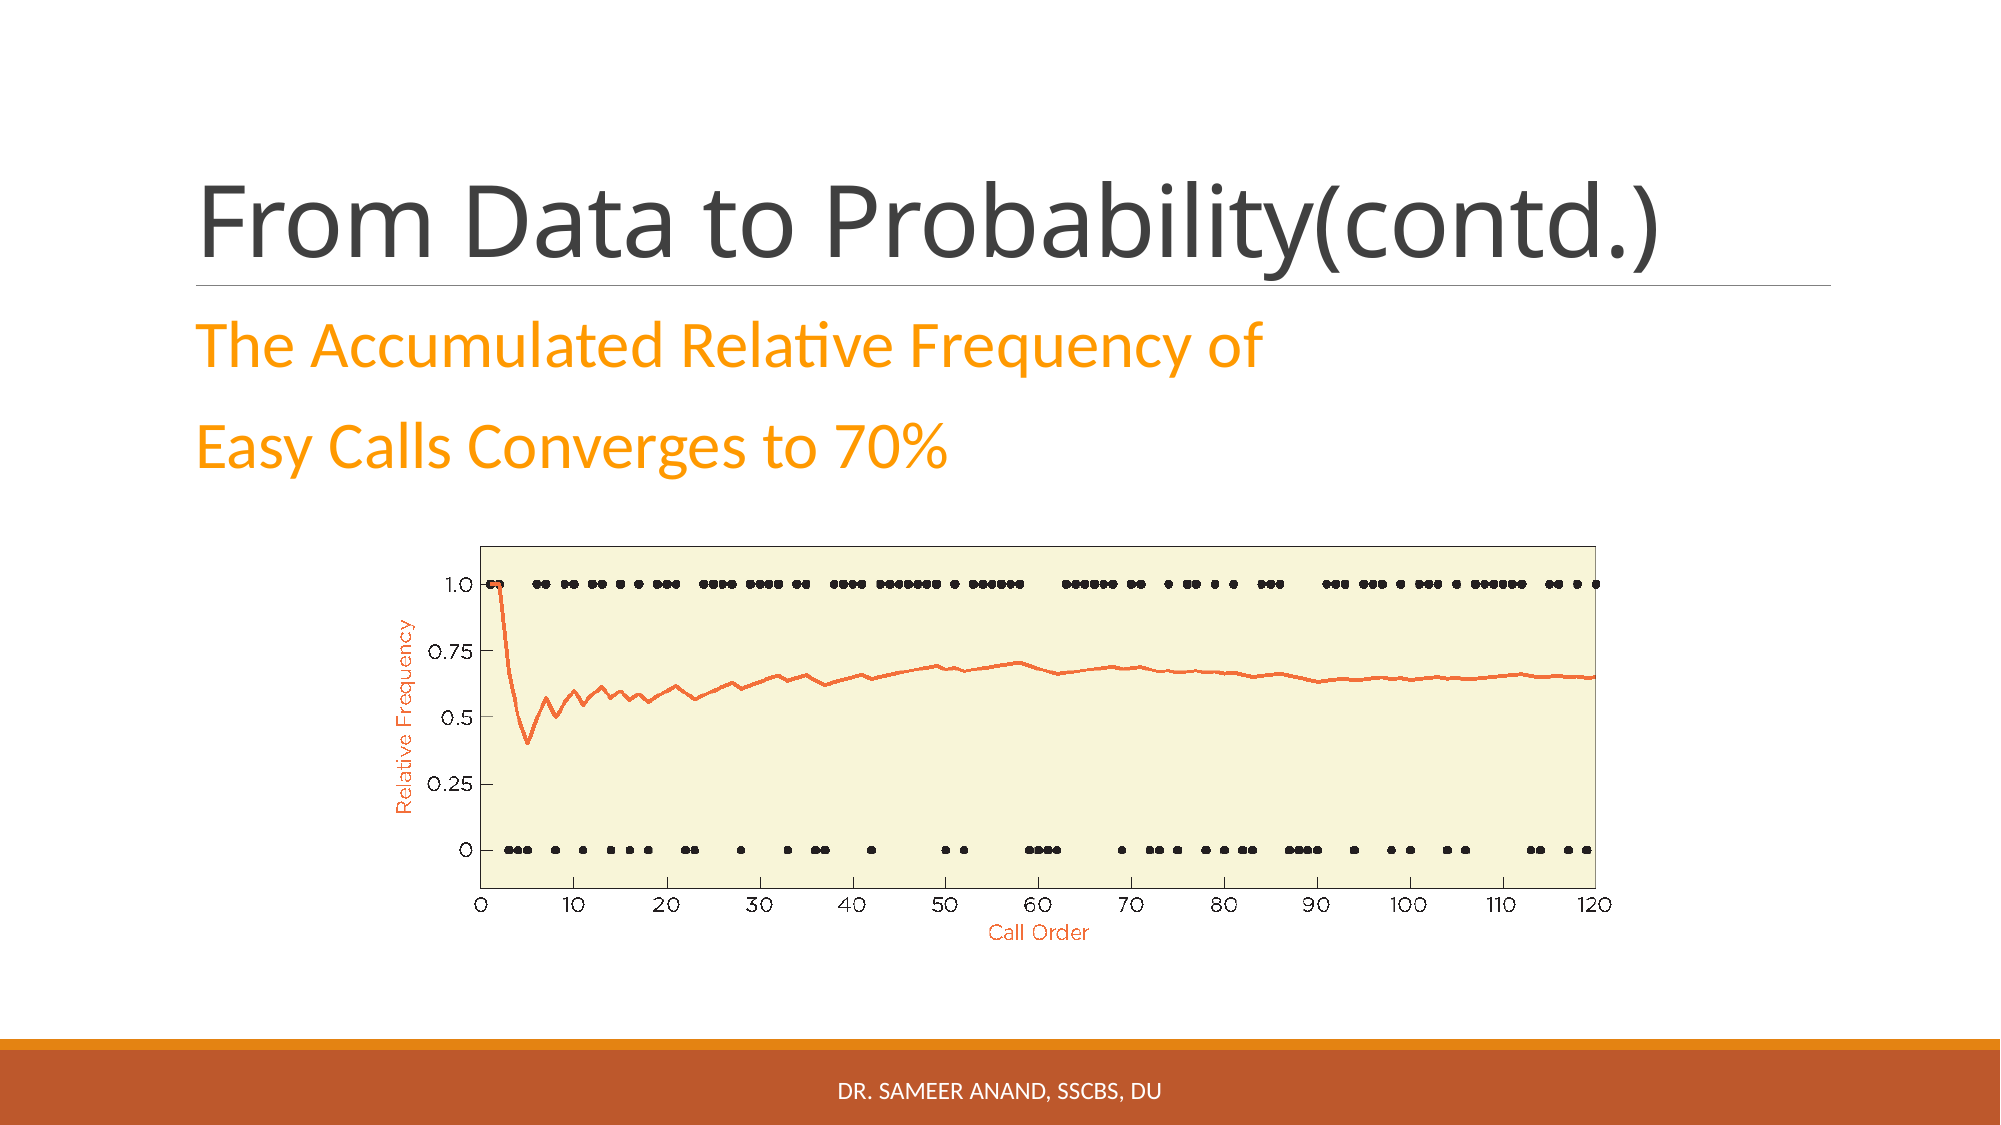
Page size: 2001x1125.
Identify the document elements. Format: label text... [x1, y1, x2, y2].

footer Dr. Sameer Anand, SSCBS, DU [604, 1059, 1396, 1120]
picture [382, 533, 1618, 946]
title From Data to Probability(contd.) [180, 47, 1830, 285]
list The Accumulated Relative Frequency of Easy Calls Converges to 70% [180, 302, 1830, 963]
